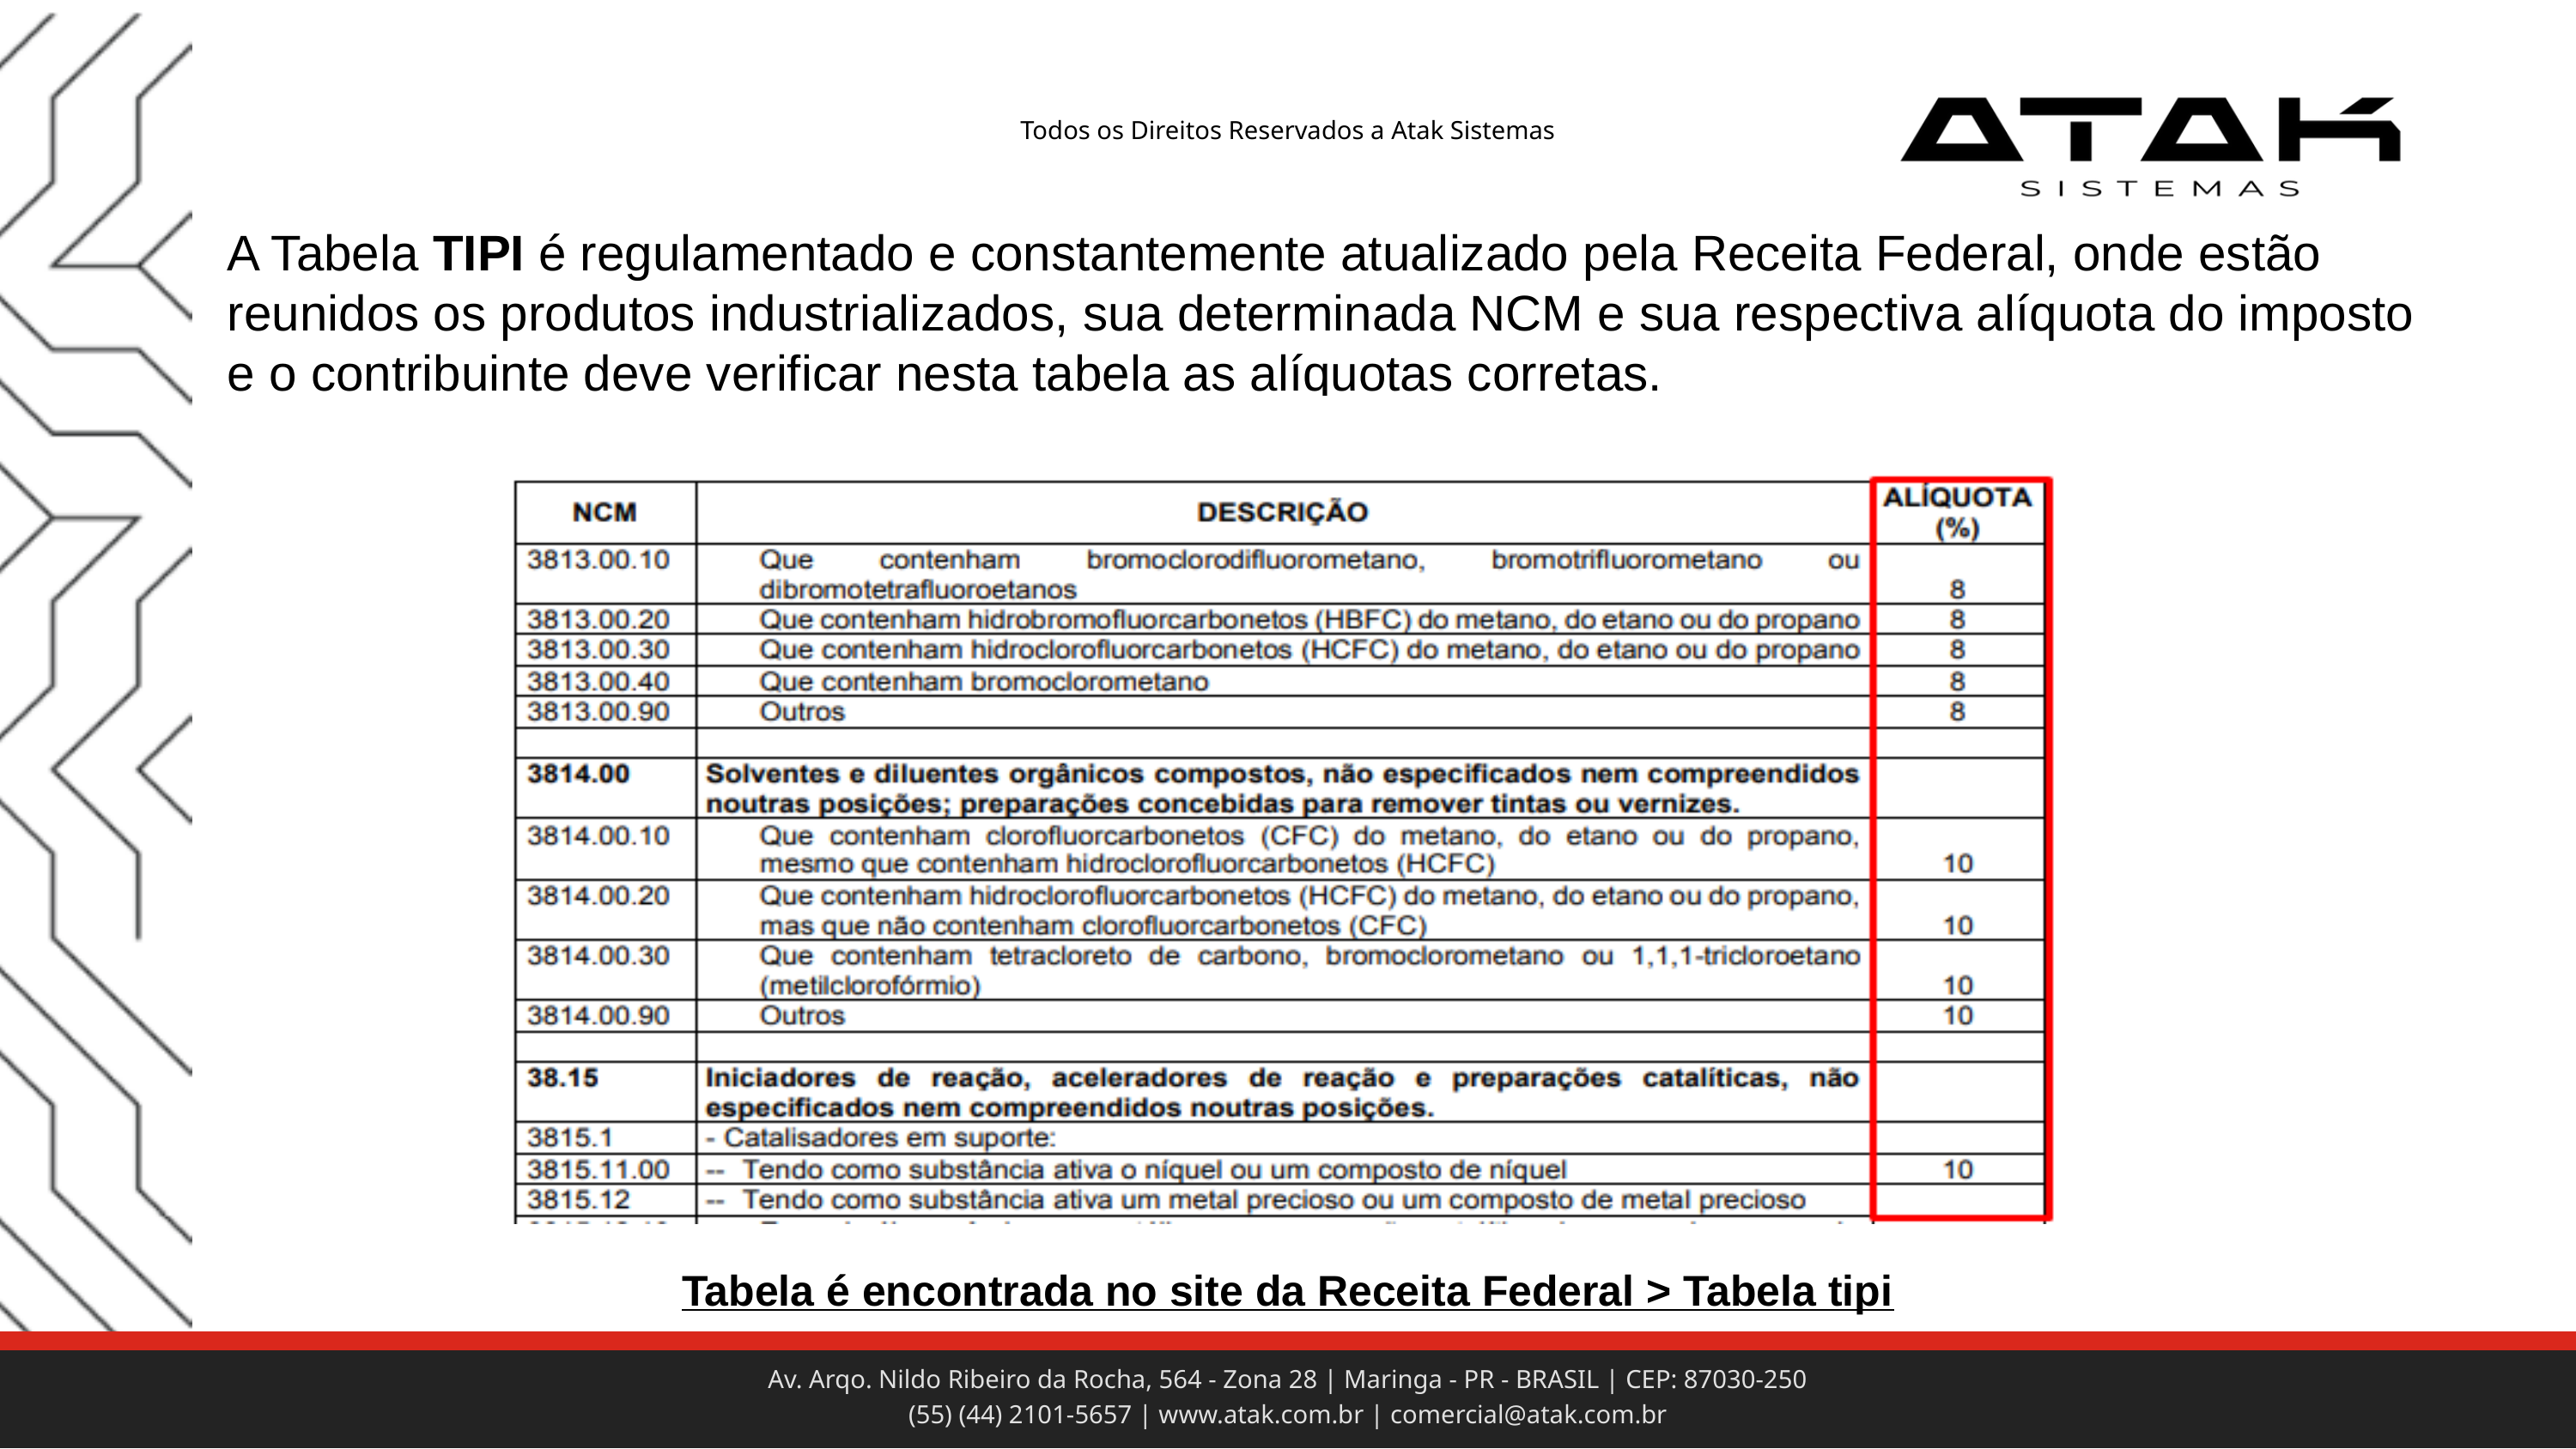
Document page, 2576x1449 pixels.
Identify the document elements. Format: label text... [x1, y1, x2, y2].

picture [1882, 75, 2432, 215]
picture [0, 9, 192, 1331]
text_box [0, 1331, 2576, 1349]
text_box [0, 1350, 2576, 1449]
text_box Todos os Direitos Reservados a Atak Sistemas [1006, 109, 1570, 142]
text_box A Tabela TIPI é regulamentado e constantemente atualizado pela Receita Federal, onde estão reunidos os produtos industrializados, sua determinada NCM e sua respectiva alíquota do imposto e o contribuinte deve verificar nesta tabela as alíquotas corretas. [214, 215, 2432, 408]
text_box Tabela é encontrada no site da Receita Federal > Tabela tipi [669, 1257, 1907, 1322]
picture [482, 396, 2094, 1224]
